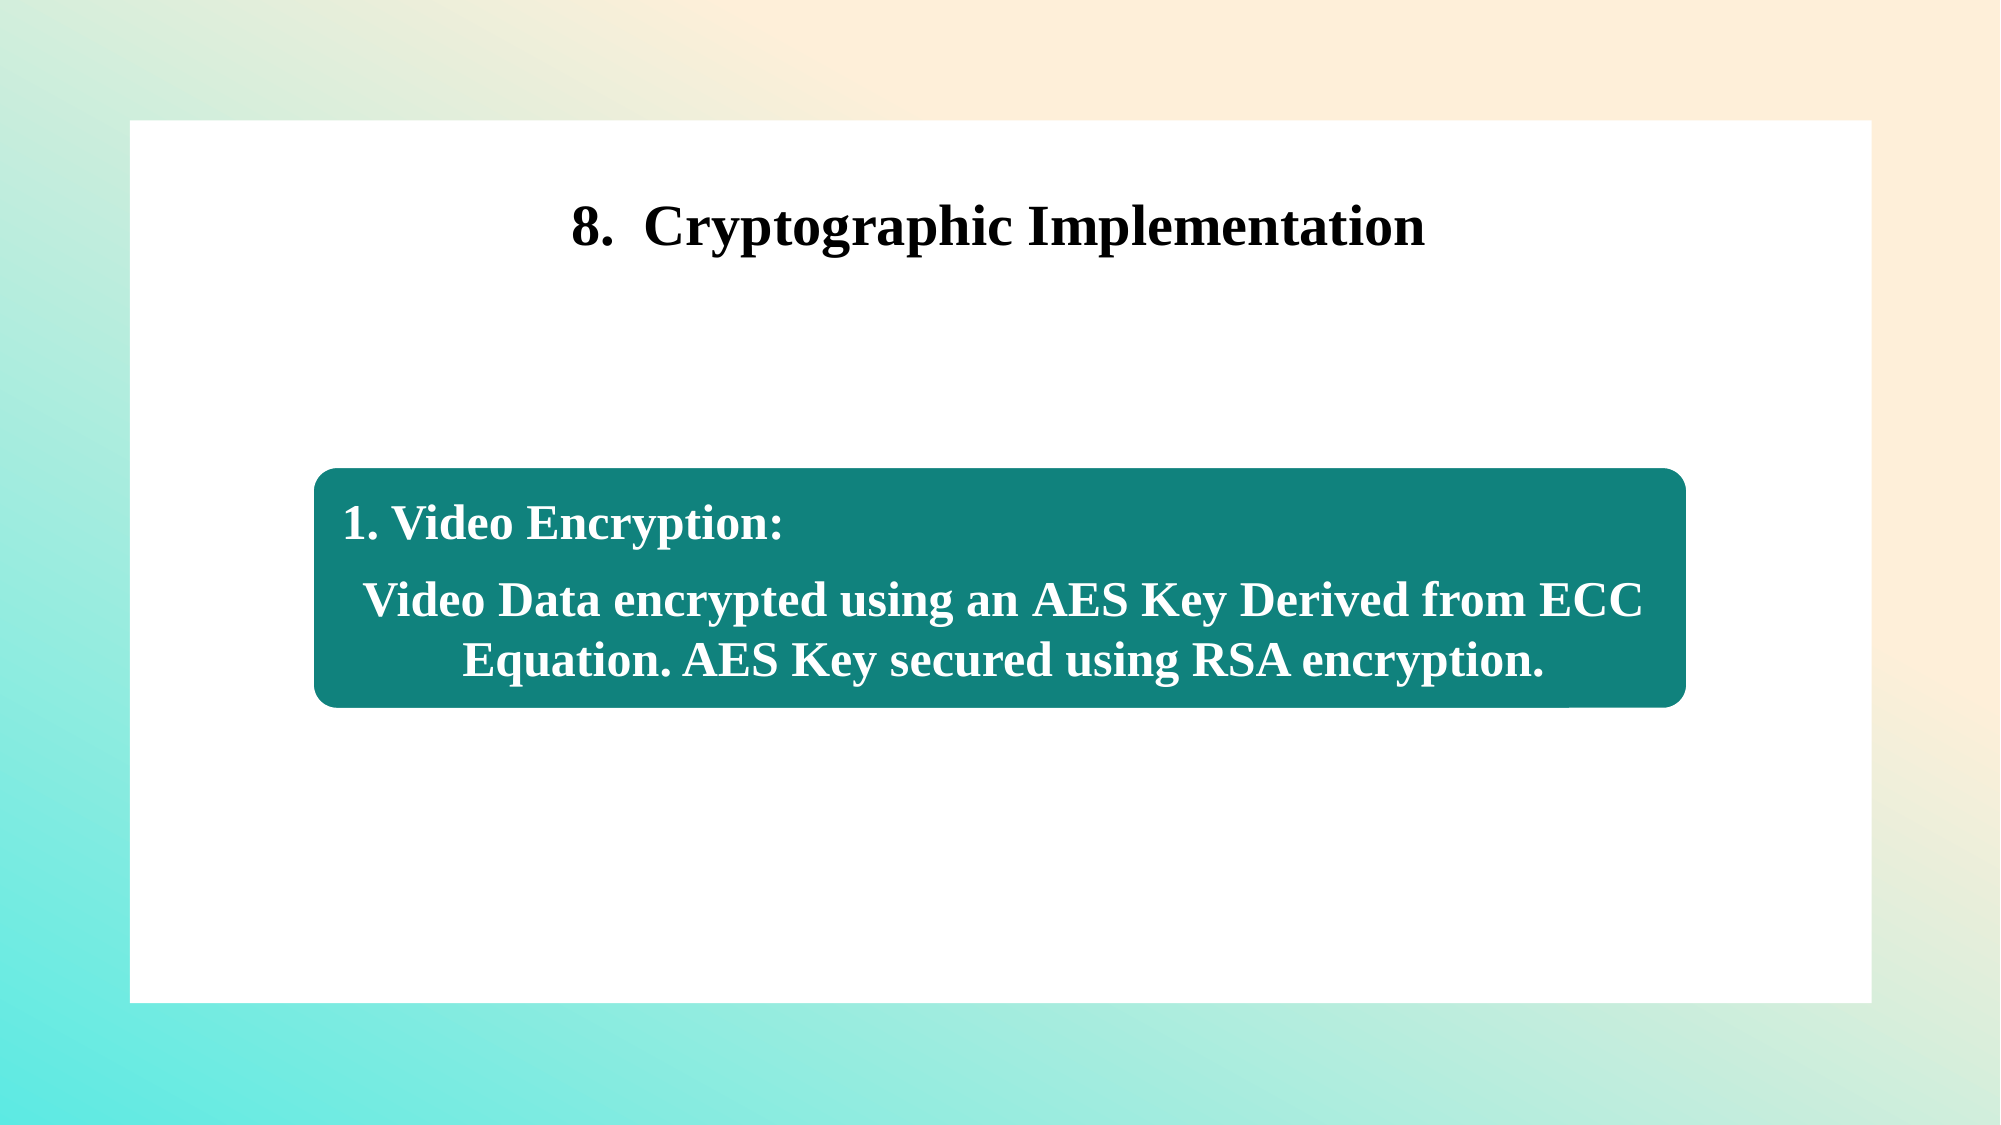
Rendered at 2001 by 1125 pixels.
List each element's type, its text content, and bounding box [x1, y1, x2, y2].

text_box 8. Cryptographic Implementation [349, 187, 1648, 282]
text_box [0, 0, 2000, 1125]
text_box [312, 346, 1688, 830]
text_box [129, 119, 1873, 1004]
